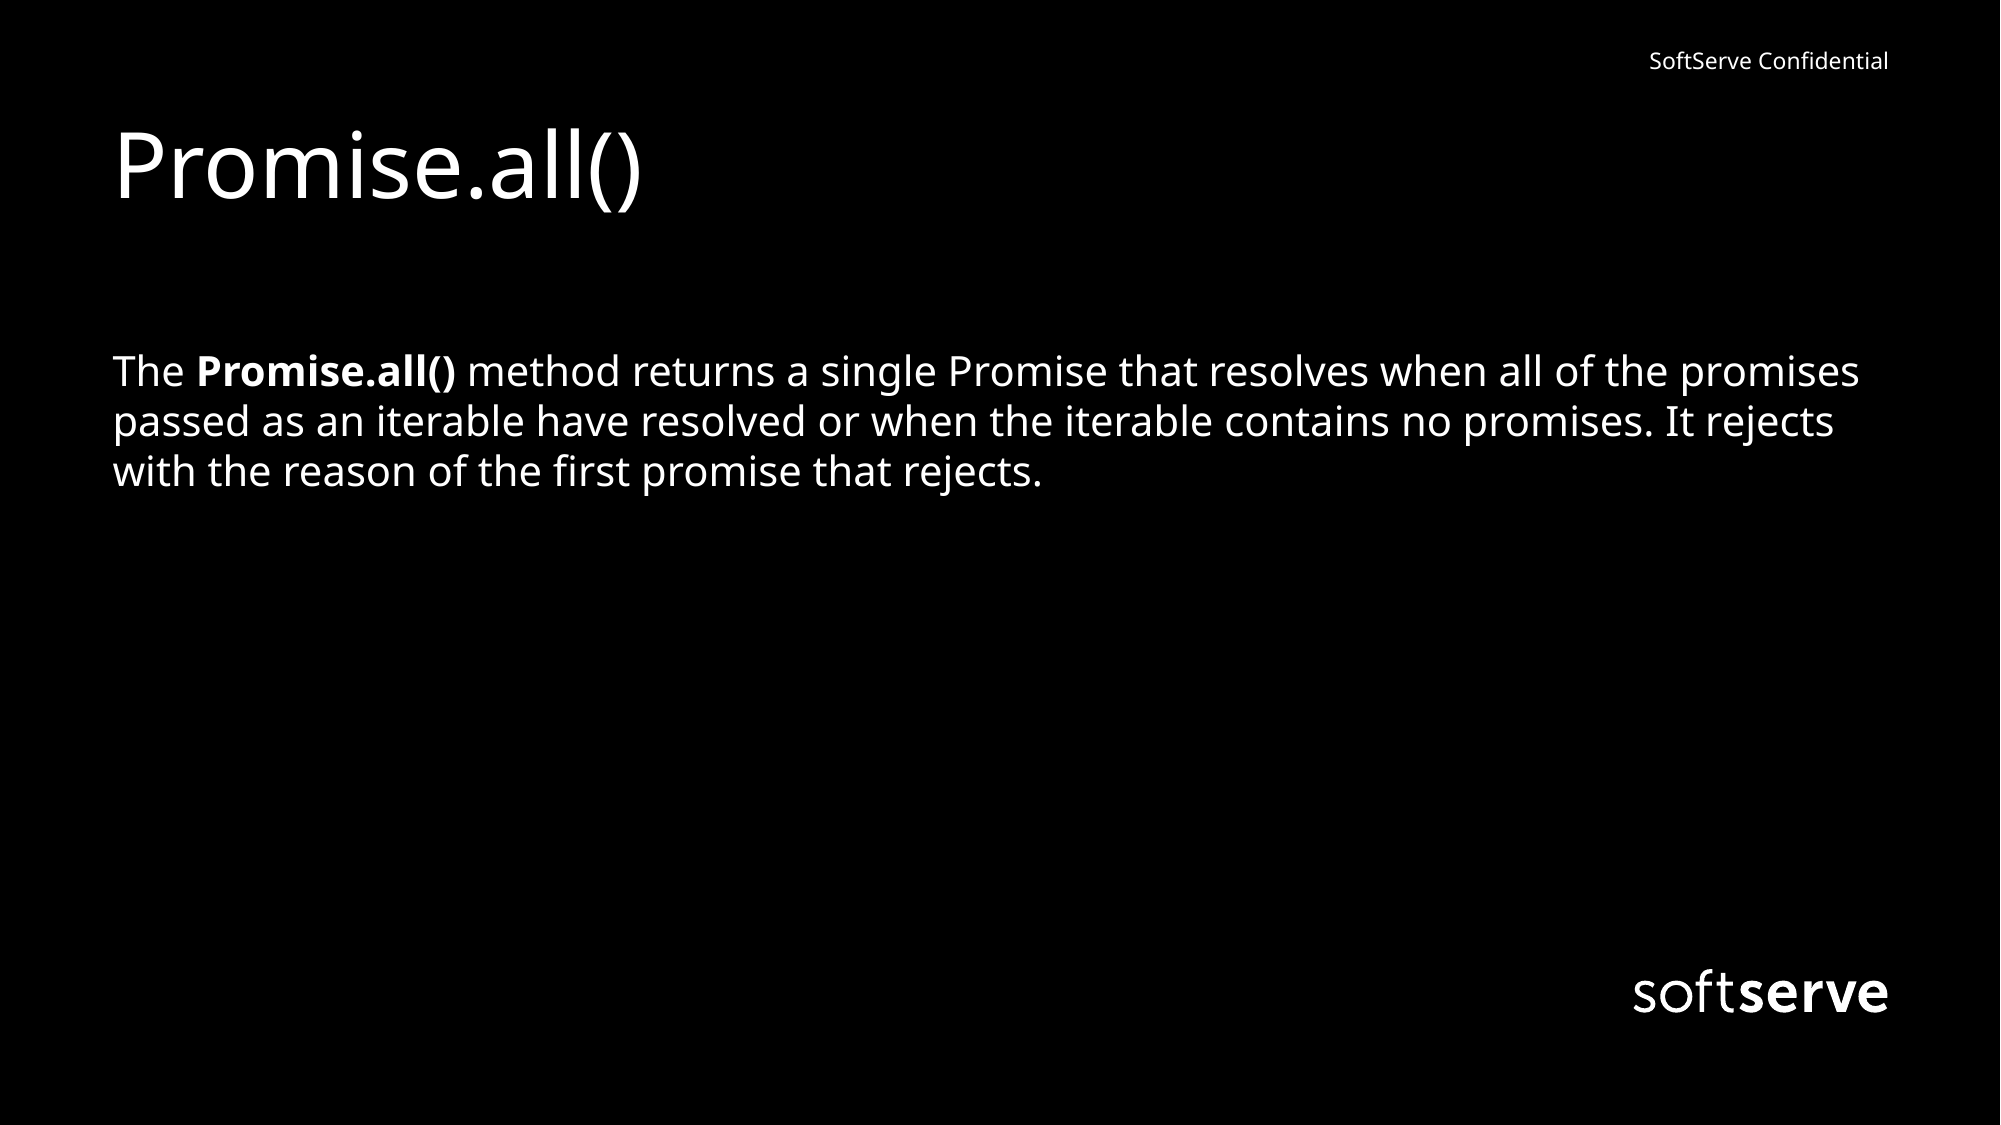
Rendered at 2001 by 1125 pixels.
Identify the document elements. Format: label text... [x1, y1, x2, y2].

title Promise.all() [112, 112, 1888, 225]
list The Promise.all() method returns a single Promise that resolves when all of the promises passed as an iterable have resolved or when the iterable contains no promises. It rejects with the reason of the first promise that rejects. [112, 337, 1888, 900]
